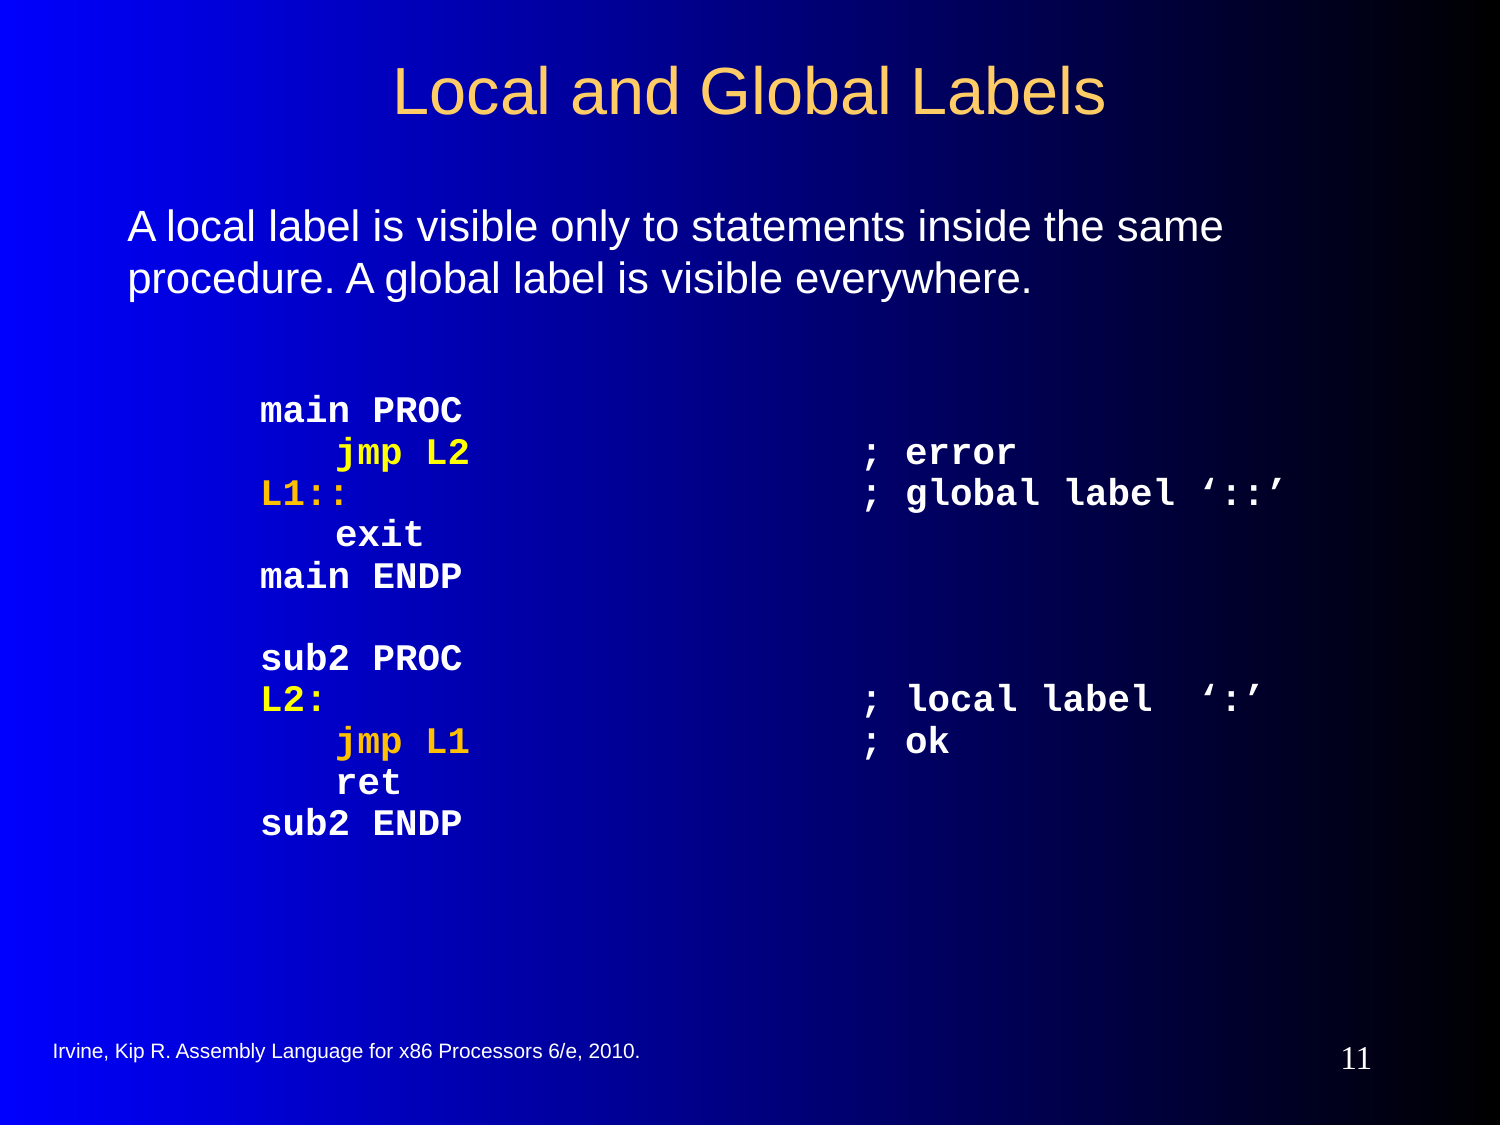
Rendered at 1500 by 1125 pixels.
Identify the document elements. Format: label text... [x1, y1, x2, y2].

title Local and Global Labels [112, 37, 1388, 138]
slide_number 11 [1224, 1025, 1388, 1088]
text_box A local label is visible only to statements inside the same procedure. A global label is visible everywhere. [112, 174, 1375, 325]
text_box main PROC jmp L2 ; error L1:: ; global label ‘::’ exit main ENDP sub2 PROC L2: ; local label ‘:’ jmp L1 ; ok ret sub2 ENDP [237, 375, 1325, 925]
footer Irvine, Kip R. Assembly Language for x86 Processors 6/e, 2010. [37, 1025, 825, 1075]
